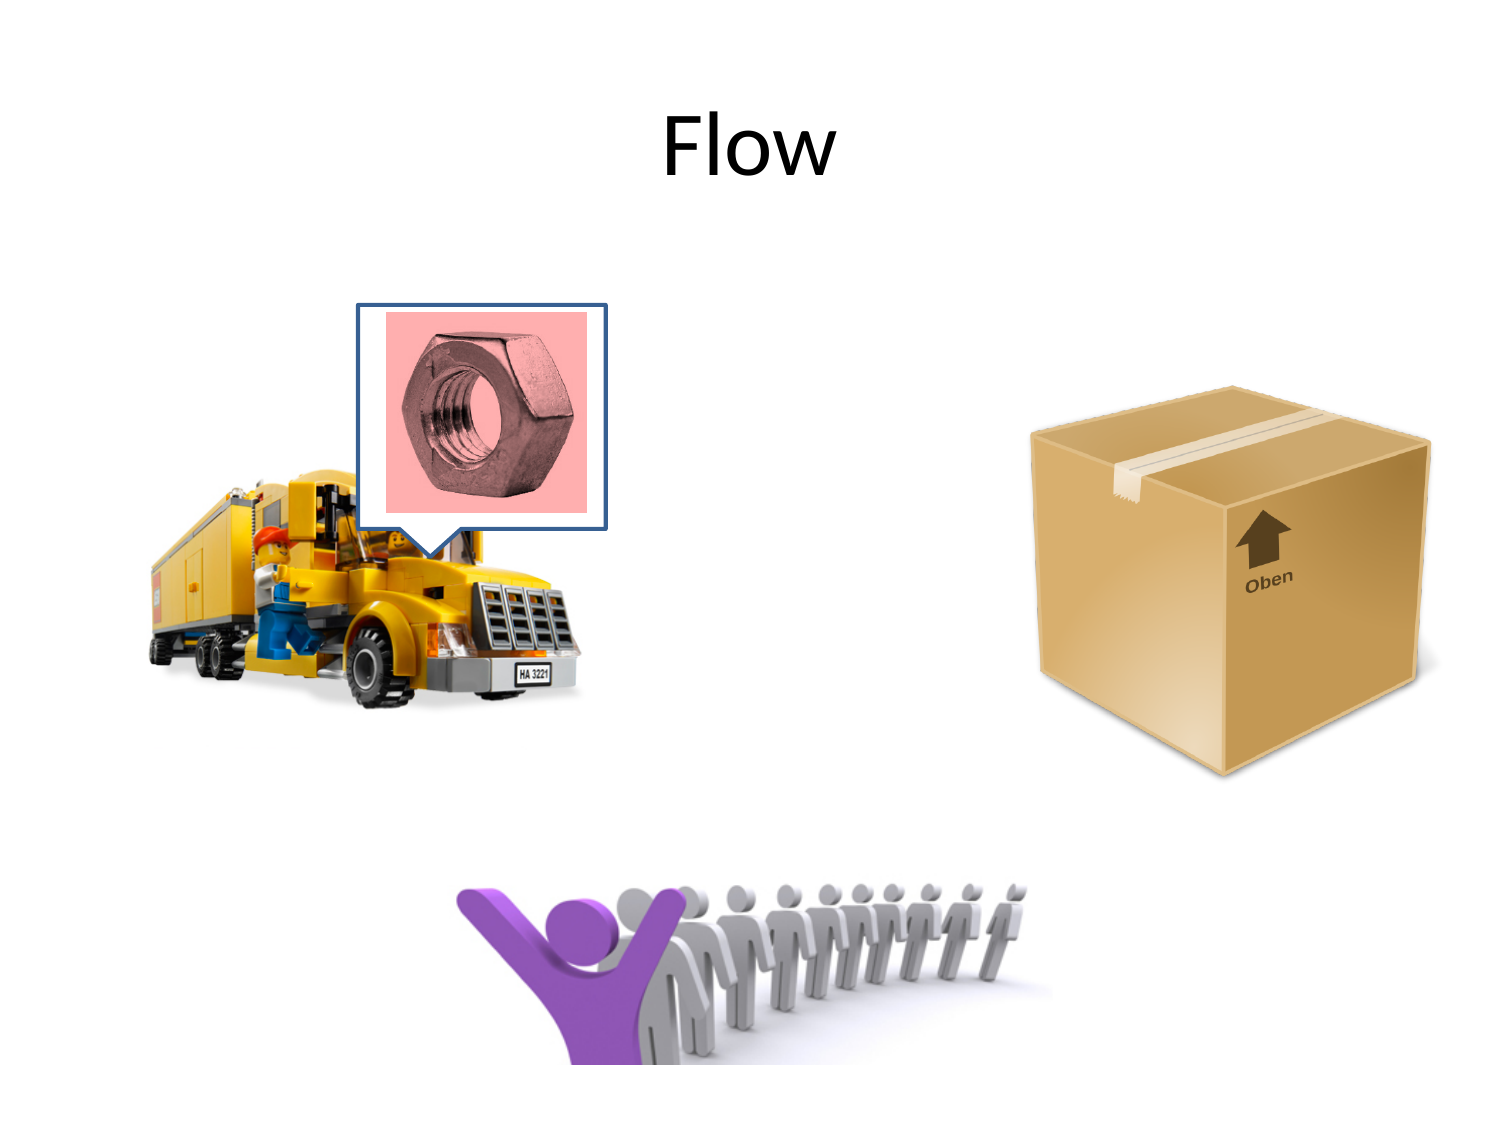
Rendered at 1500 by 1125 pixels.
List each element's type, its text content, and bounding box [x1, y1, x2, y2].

title Flow [75, 45, 1425, 233]
picture [1024, 382, 1443, 786]
picture [414, 837, 1053, 1066]
picture [124, 312, 615, 751]
text_box ? [355, 302, 608, 416]
